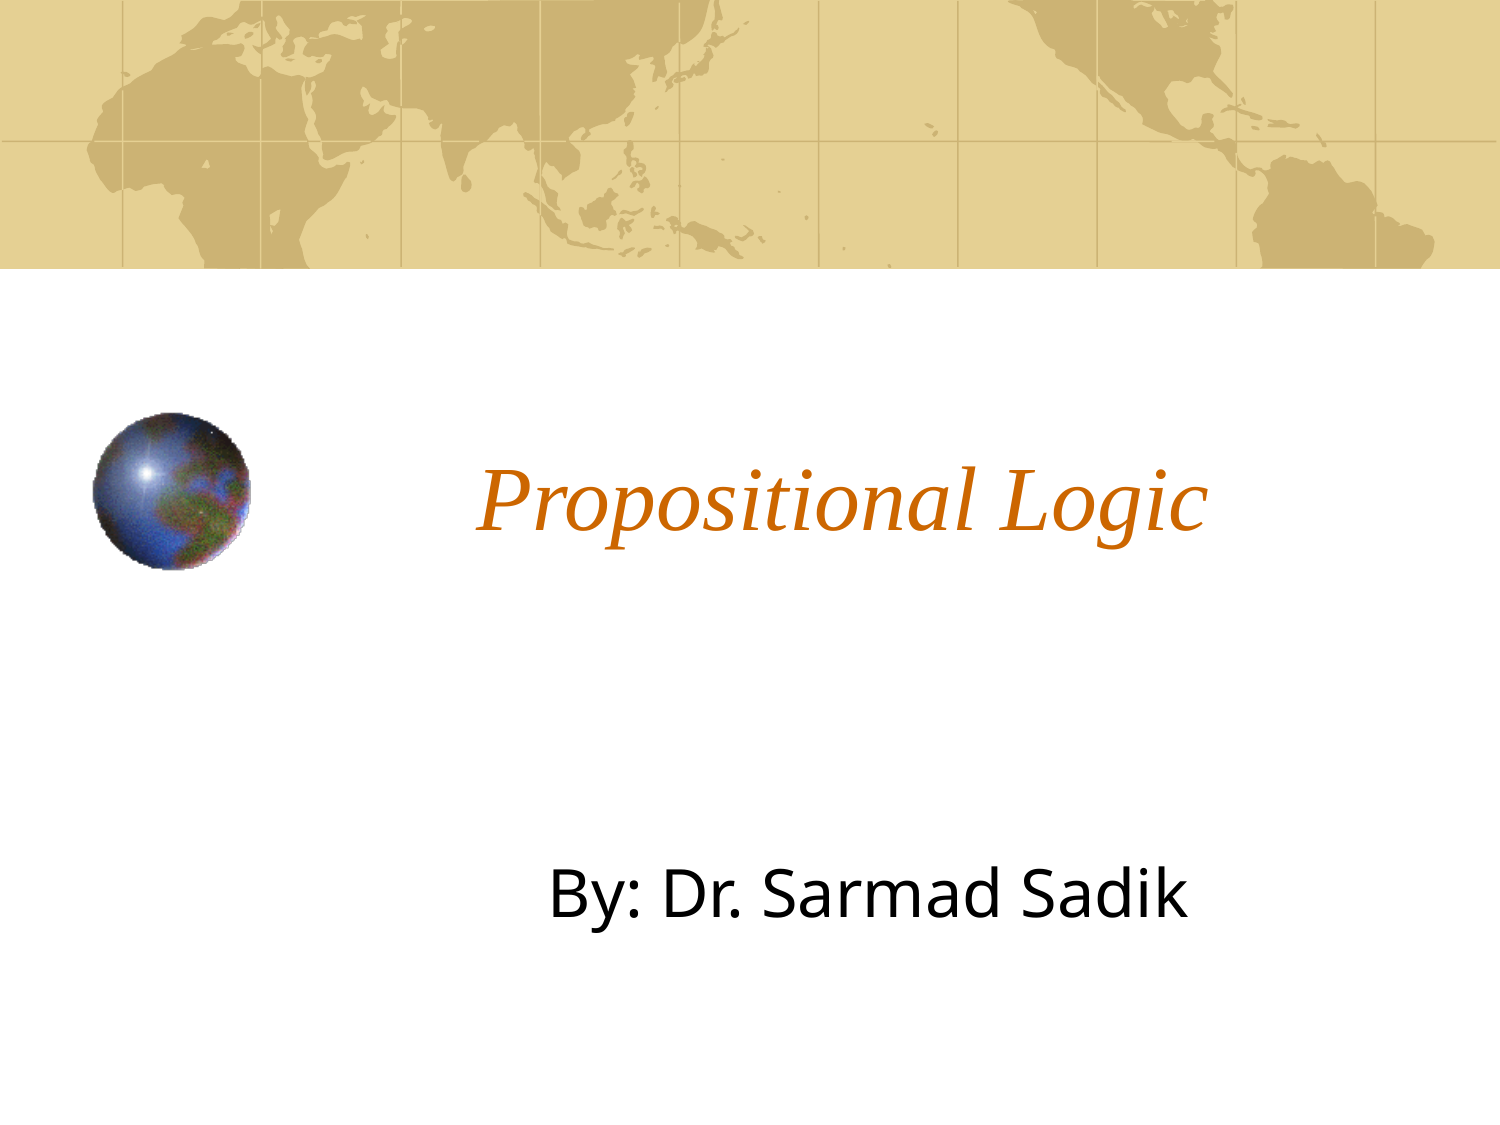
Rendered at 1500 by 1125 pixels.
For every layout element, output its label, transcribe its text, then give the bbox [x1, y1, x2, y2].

picture [87, 407, 224, 575]
subtitle By: Dr. Sarmad Sadik [299, 749, 1438, 963]
title Propositional Logic [224, 299, 1463, 688]
